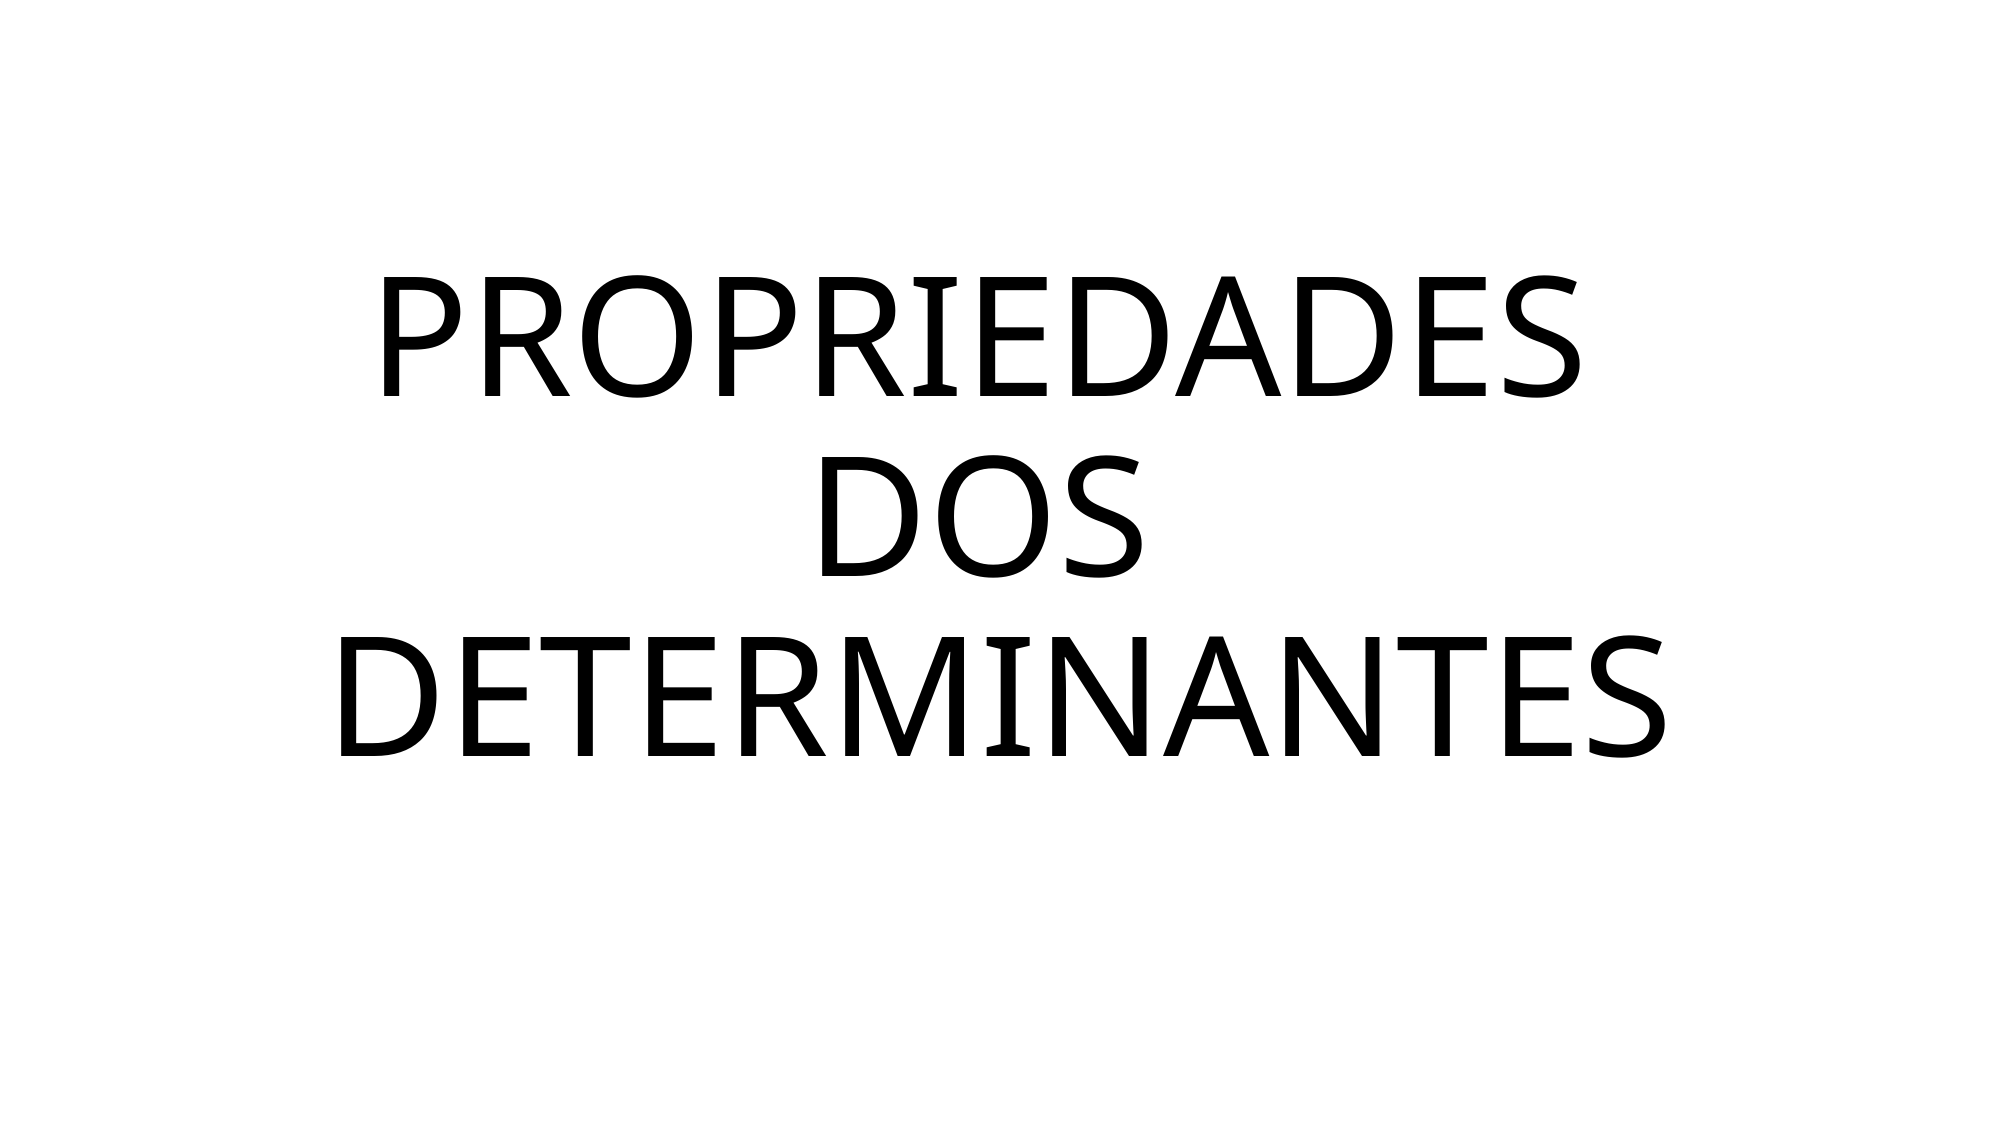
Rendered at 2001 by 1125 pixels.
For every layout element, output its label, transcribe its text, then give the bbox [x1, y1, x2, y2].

title PROPRIEDADES DOS DETERMINANTES [137, 180, 1863, 866]
